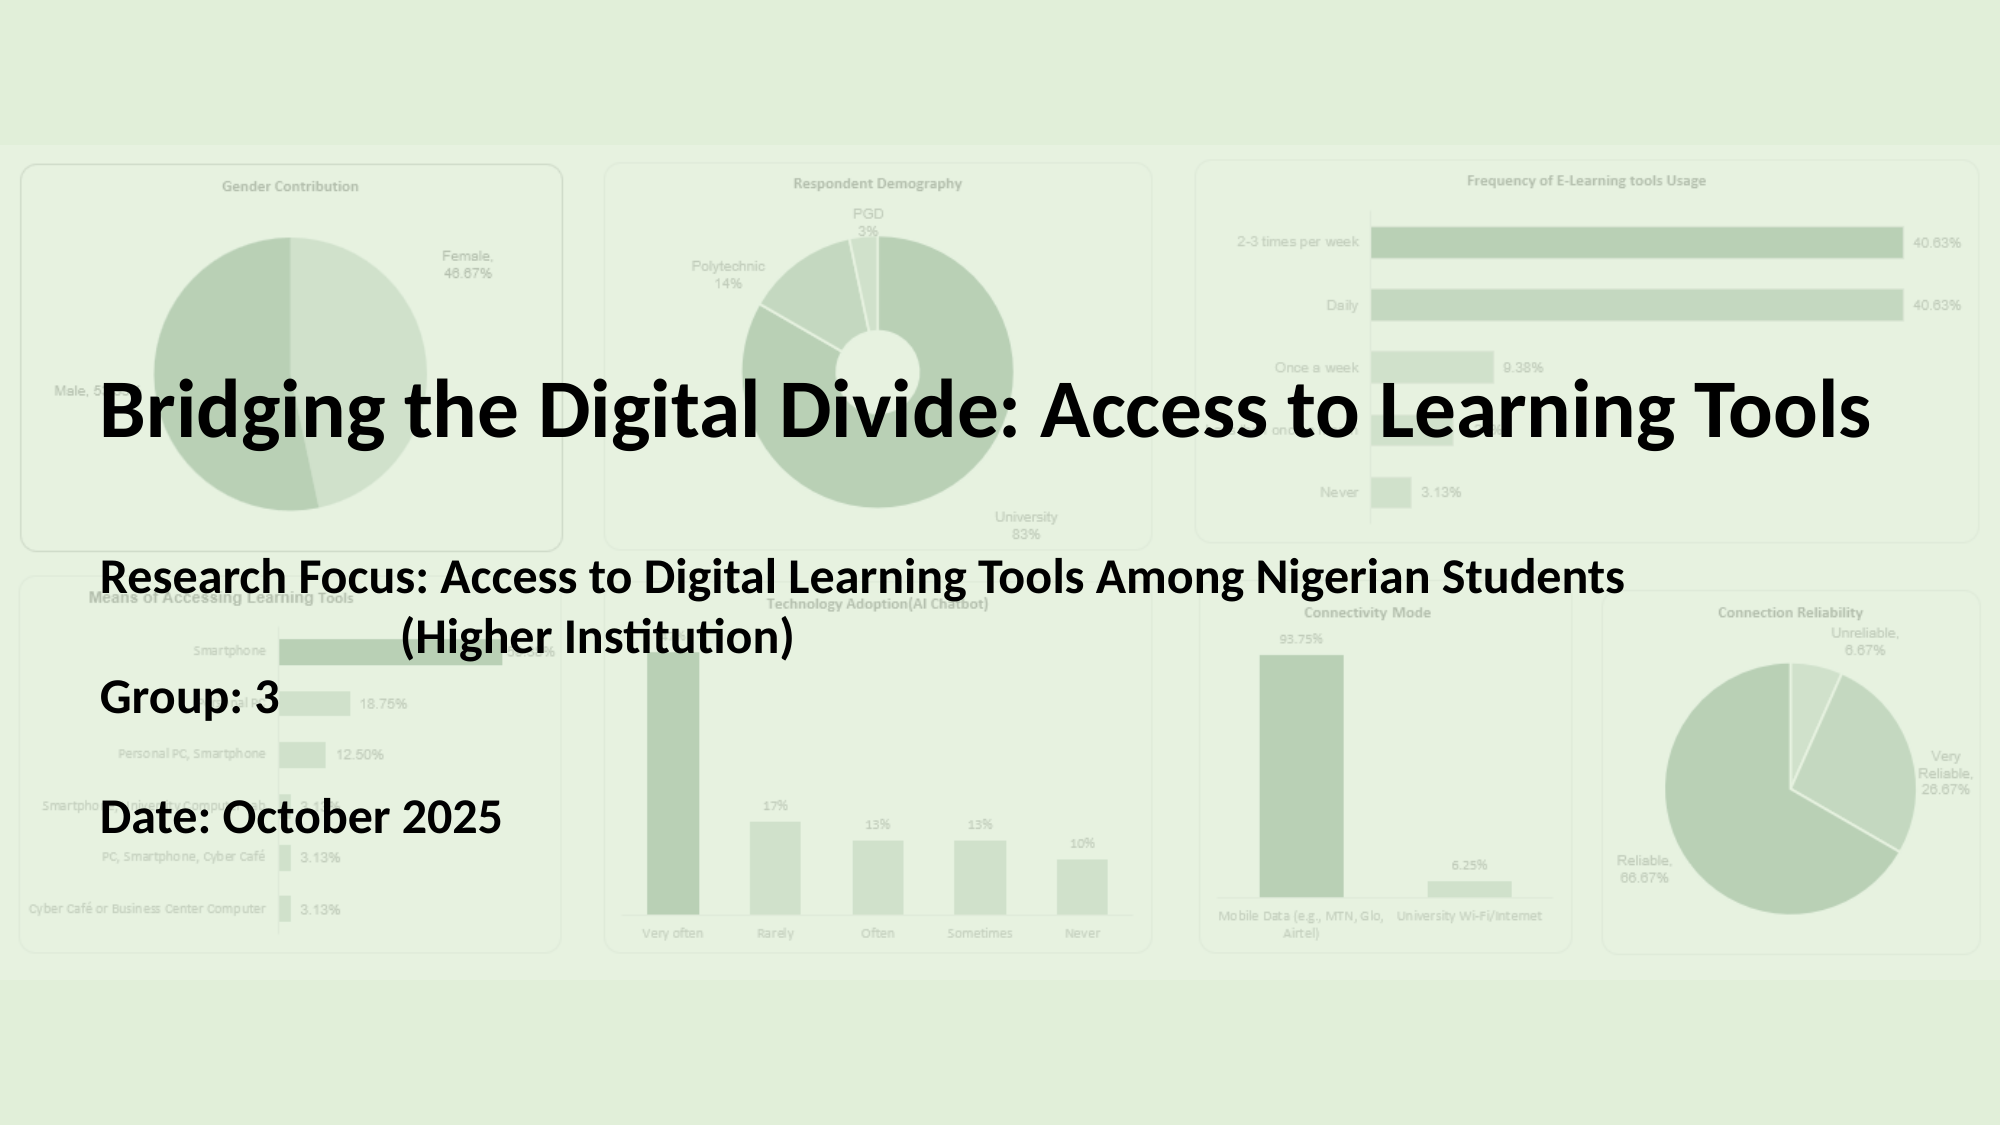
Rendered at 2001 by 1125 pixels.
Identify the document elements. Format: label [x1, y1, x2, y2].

picture [0, 145, 2000, 980]
